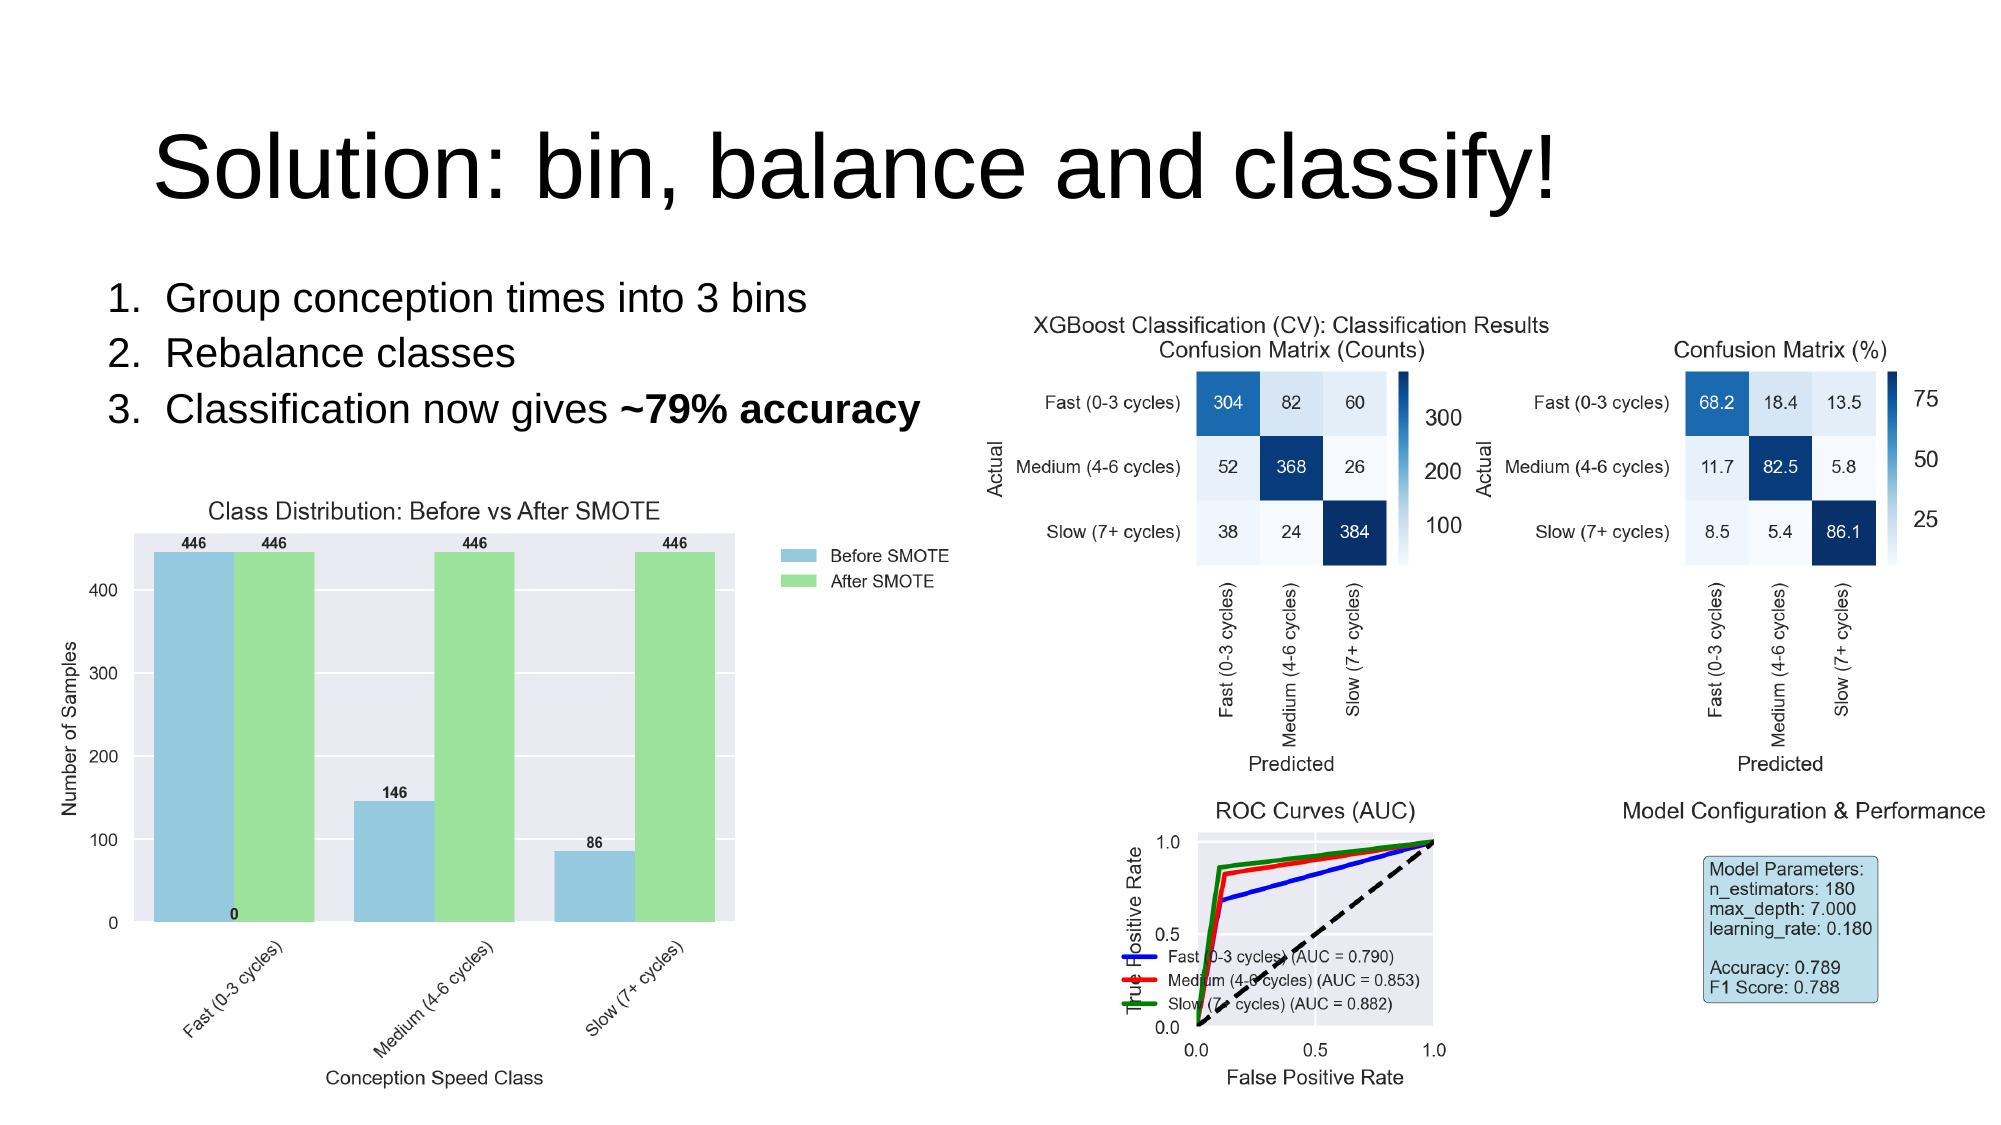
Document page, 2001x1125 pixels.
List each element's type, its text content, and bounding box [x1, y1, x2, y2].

list Group conception times into 3 bins Rebalance classes Classification now gives ~79% accuracy [17, 269, 1000, 487]
picture [45, 299, 2000, 1104]
title Solution: bin, balance and classify! [137, 59, 1863, 278]
